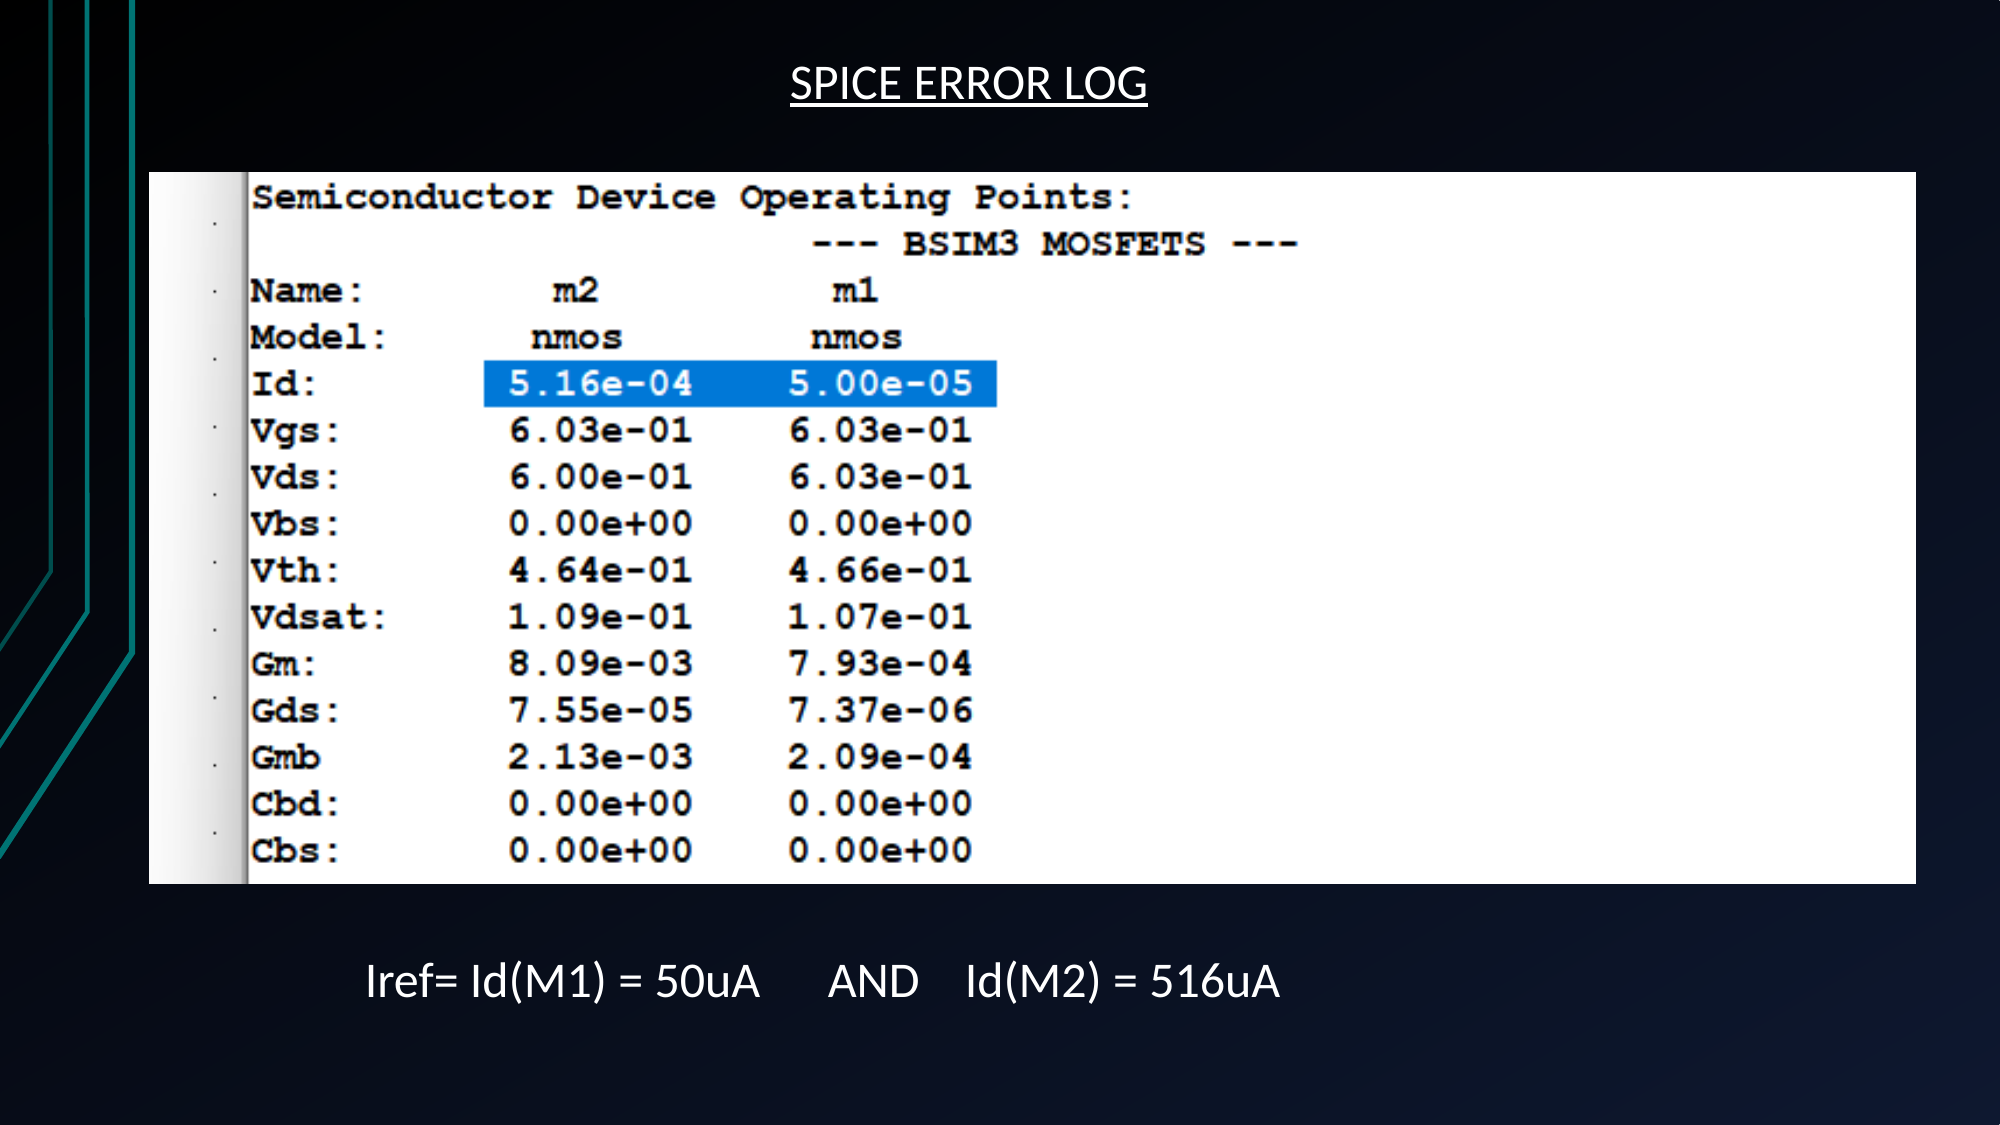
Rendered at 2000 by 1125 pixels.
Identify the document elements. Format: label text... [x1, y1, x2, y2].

text_box Iref= Id(M1) = 50uA AND Id(M2) = 516uA [350, 939, 1352, 1015]
text_box SPICE ERROR LOG [468, 42, 1470, 118]
picture [148, 172, 1916, 884]
